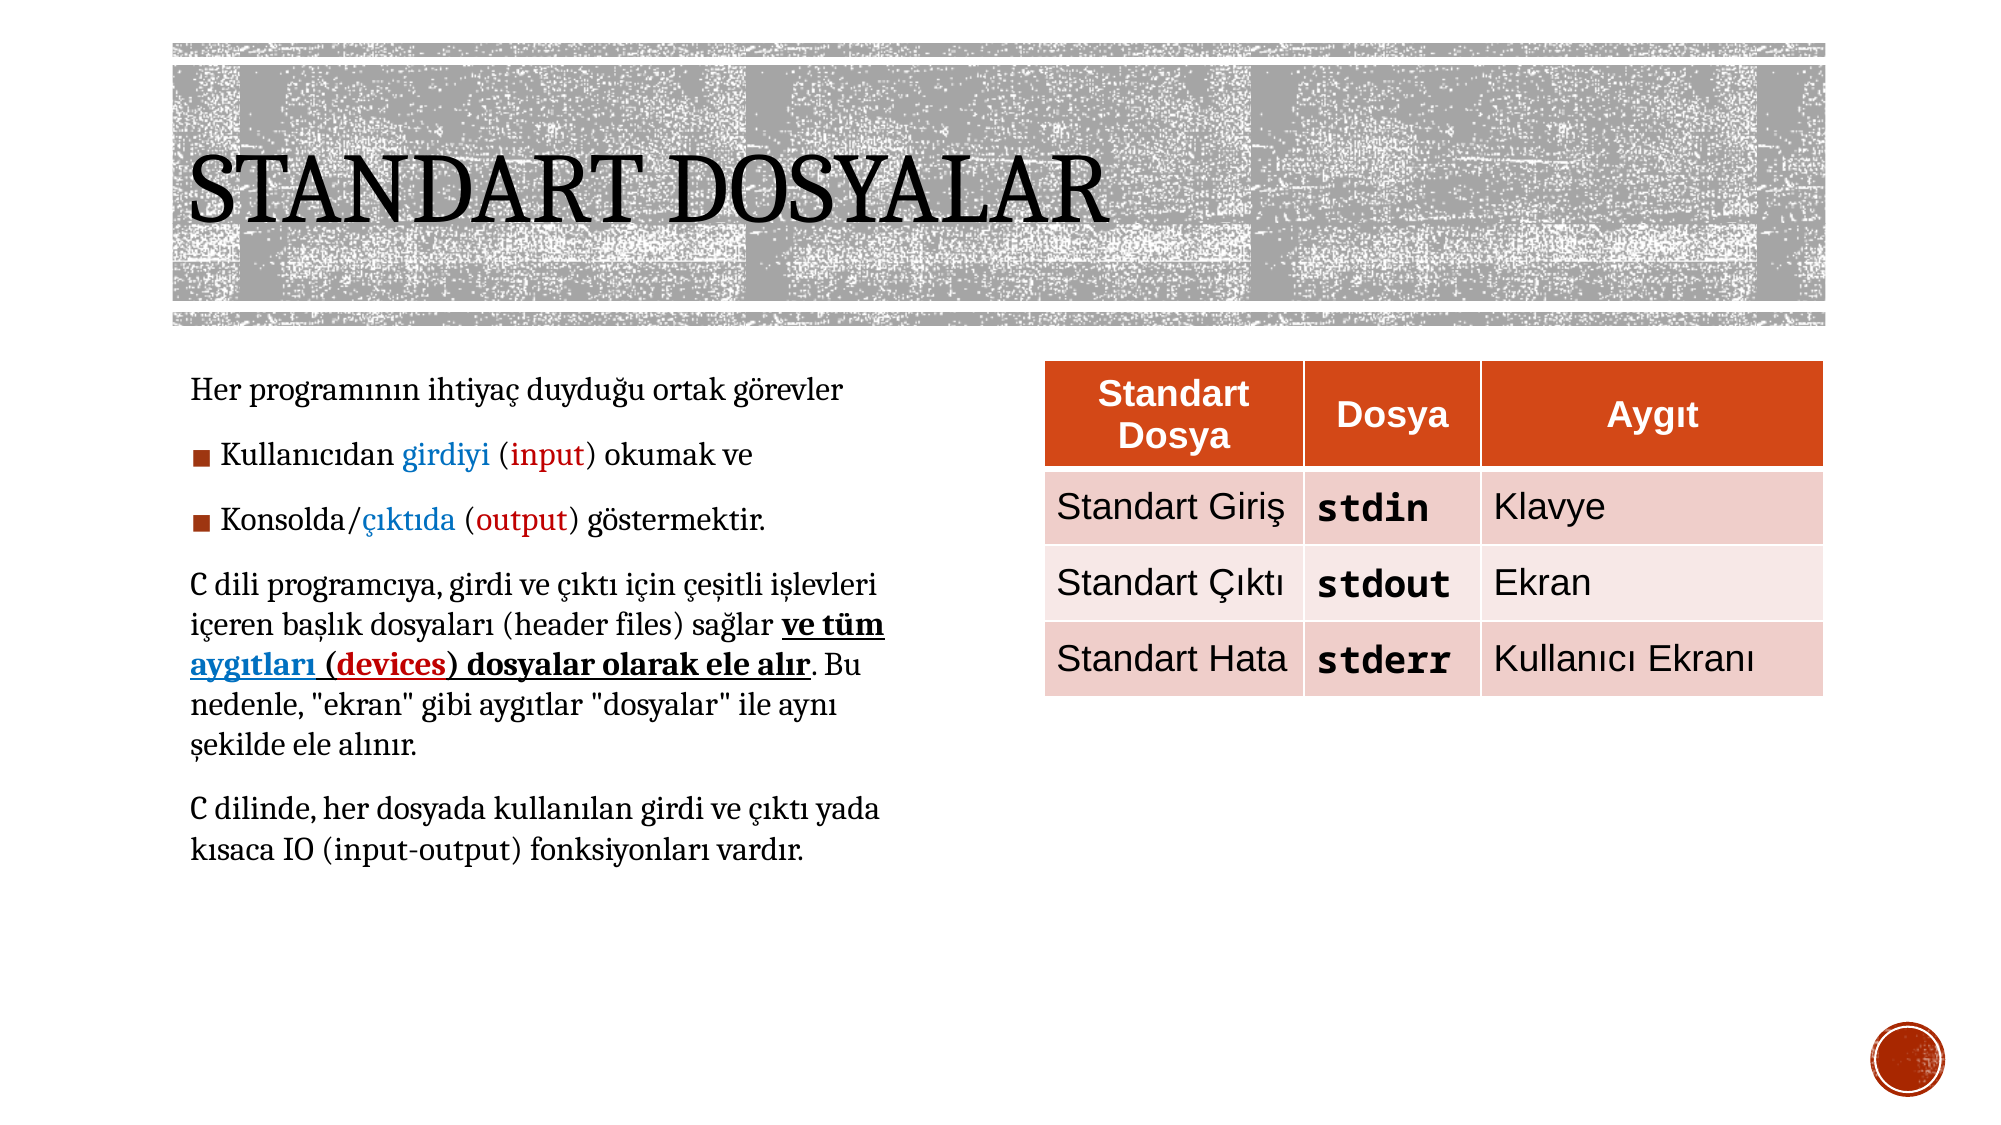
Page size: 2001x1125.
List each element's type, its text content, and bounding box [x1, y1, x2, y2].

table_cell stdout [1305, 546, 1480, 620]
table_cell stderr [1305, 622, 1480, 696]
table_cell Ekran [1482, 546, 1823, 620]
title STANDART DOSYALAR [175, 79, 1826, 301]
table_cell Standart Hata [1045, 622, 1303, 696]
list Her programının ihtiyaç duyduğu ortak görevler Kullanıcıdan girdiyi (input) okumak ve Konsolda/çıktıda (output) göstermektir. C dili programcıya, girdi ve çıktı için çeşitli işlevleri içeren başlık dosyaları (header files) sağlar ve tüm aygıtları (devices) dosyalar olarak ele alır. Bu nedenle, "ekran" gibi aygıtlar "dosyalar" ile aynı şekilde ele alınır. C dilinde, her dosyada kullanılan girdi ve çıktı yada kısaca IO (input-output) fonksiyonları vardır. [175, 360, 956, 1013]
table_header Aygıt [1482, 361, 1823, 466]
table_cell stdin [1305, 472, 1480, 544]
table_cell Standart Çıktı [1045, 546, 1303, 620]
table_header Dosya [1305, 361, 1480, 466]
table_cell Kullanıcı Ekranı [1482, 622, 1823, 696]
table_cell Klavye [1482, 472, 1823, 544]
table_cell Standart Giriş [1045, 472, 1303, 544]
table_header Standart Dosya [1045, 361, 1303, 466]
picture [1870, 1021, 1946, 1097]
